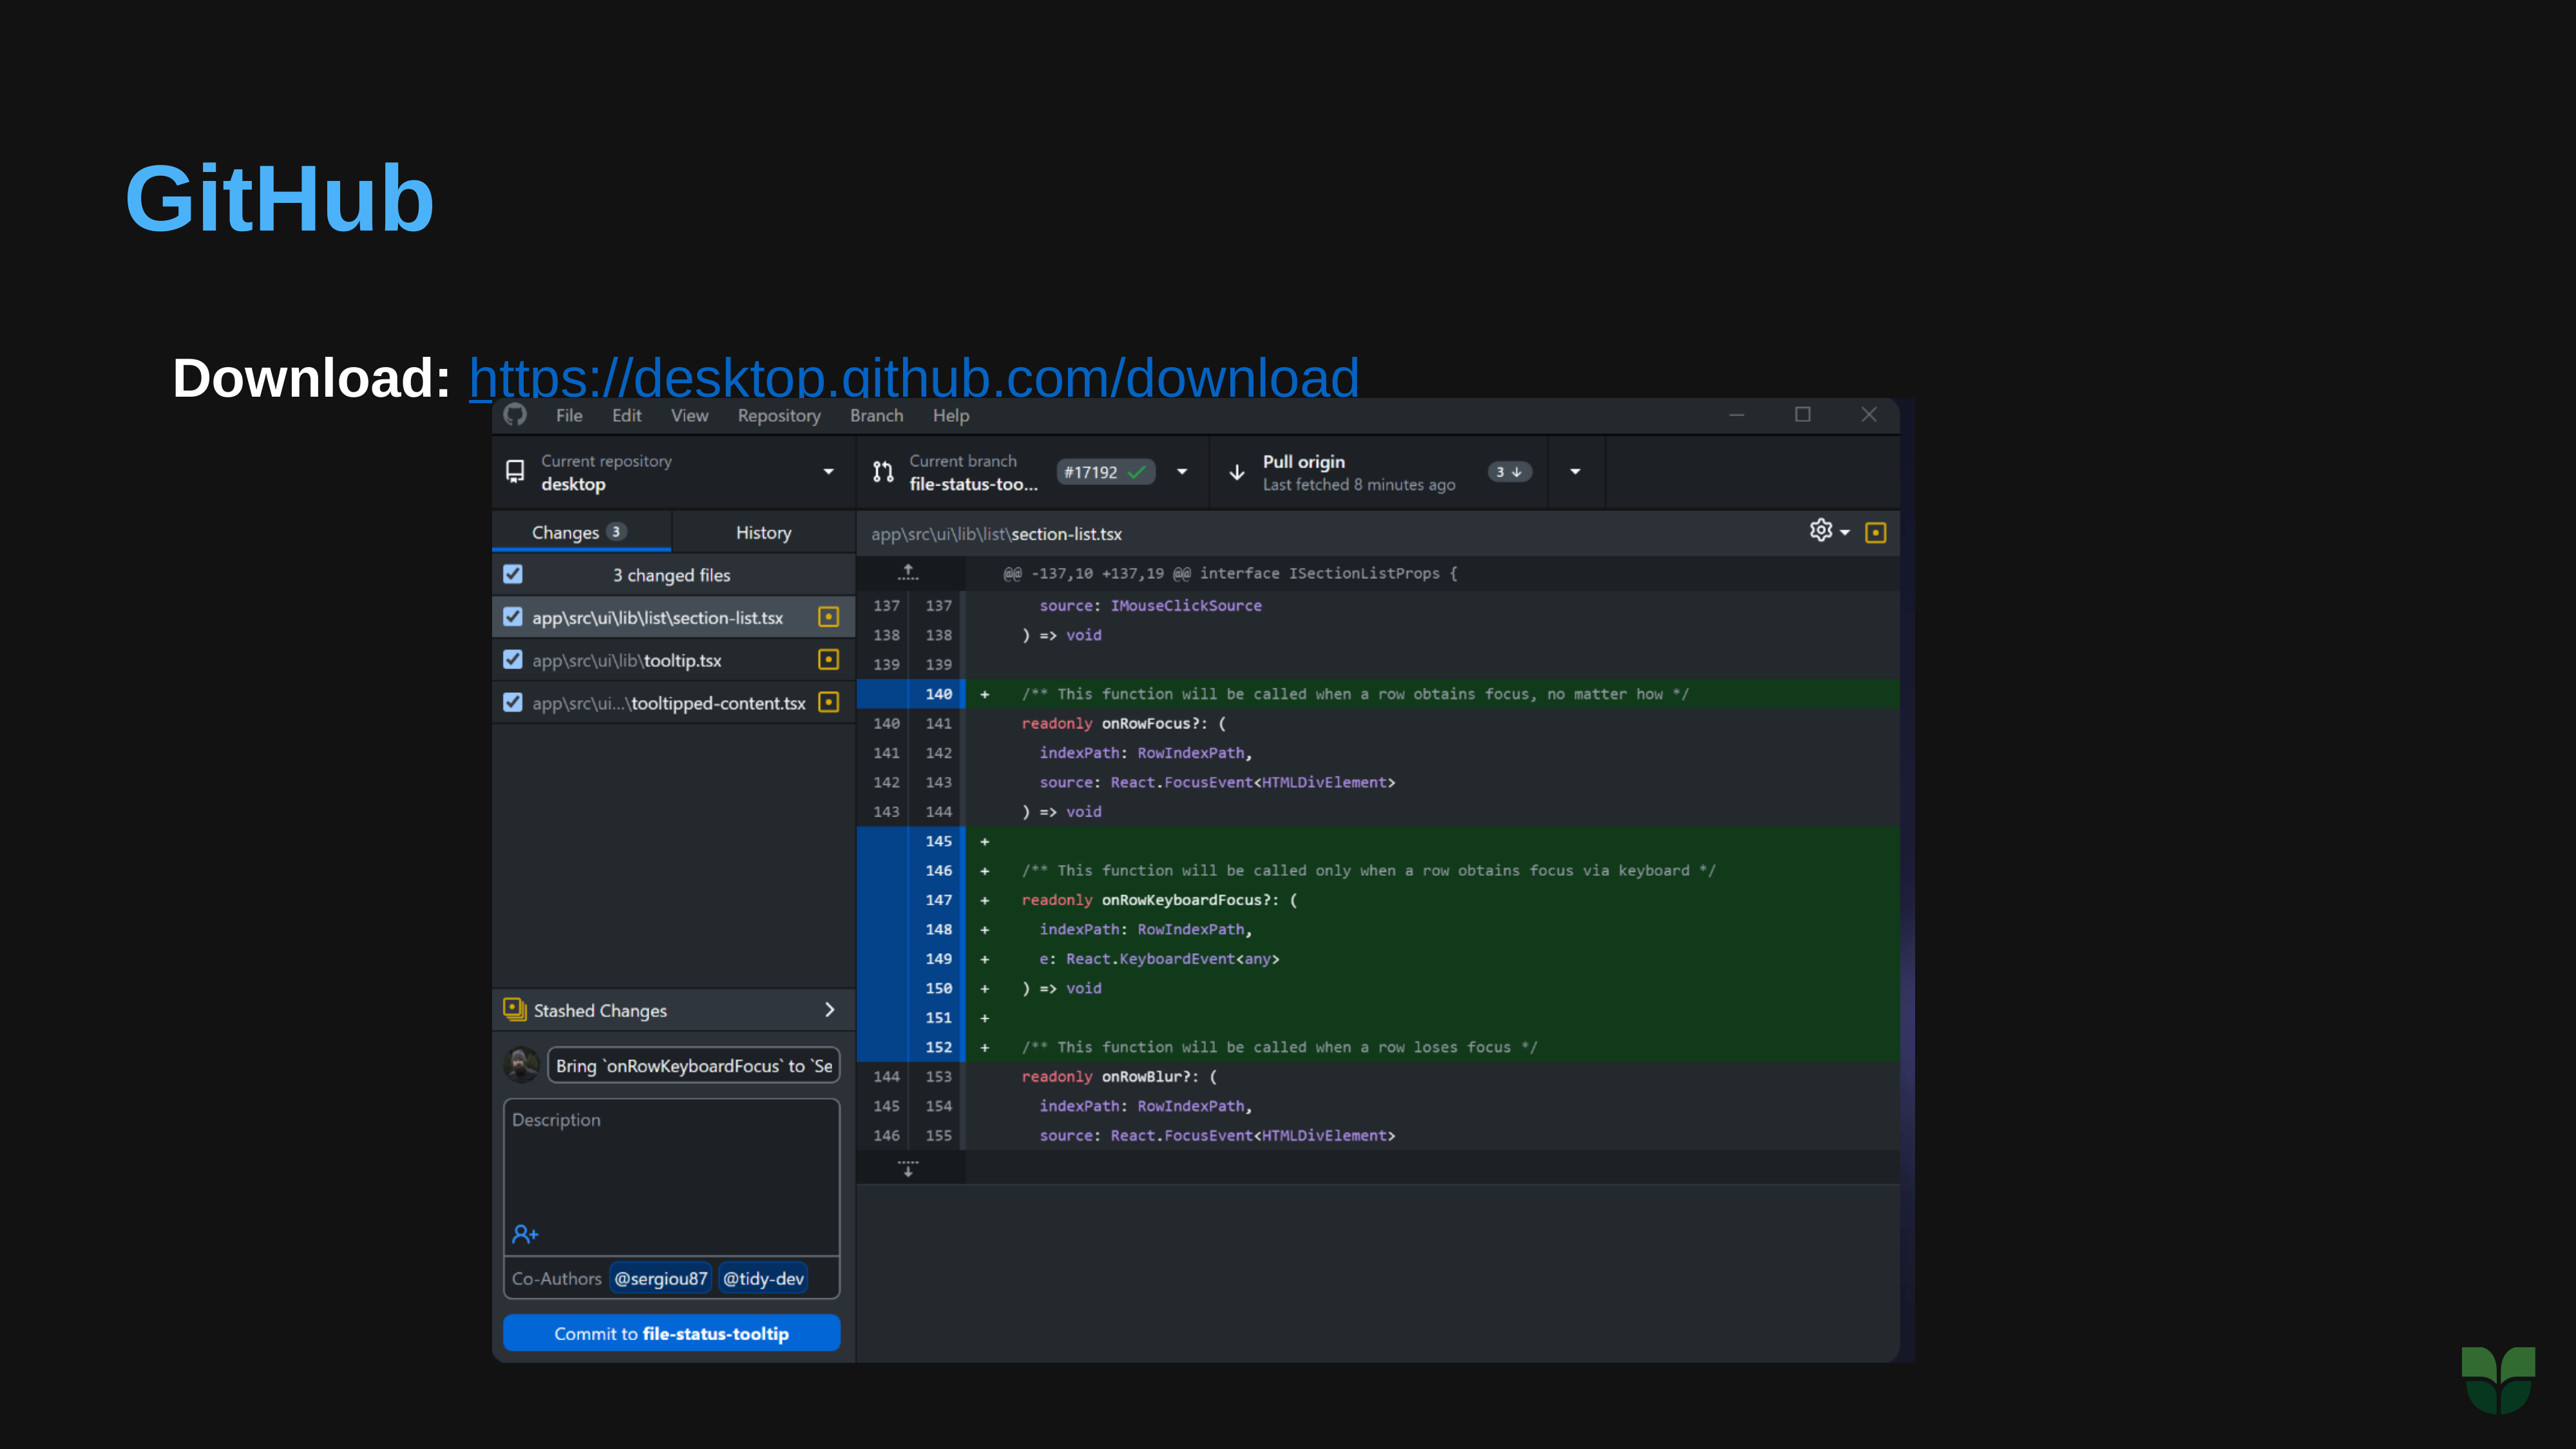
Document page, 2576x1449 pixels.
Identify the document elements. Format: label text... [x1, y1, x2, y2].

text_box Download: https://desktop.github.com/download [114, 304, 2463, 1363]
text_box GitHub [114, 76, 2463, 255]
picture [491, 398, 1916, 1363]
picture [2461, 1347, 2538, 1416]
